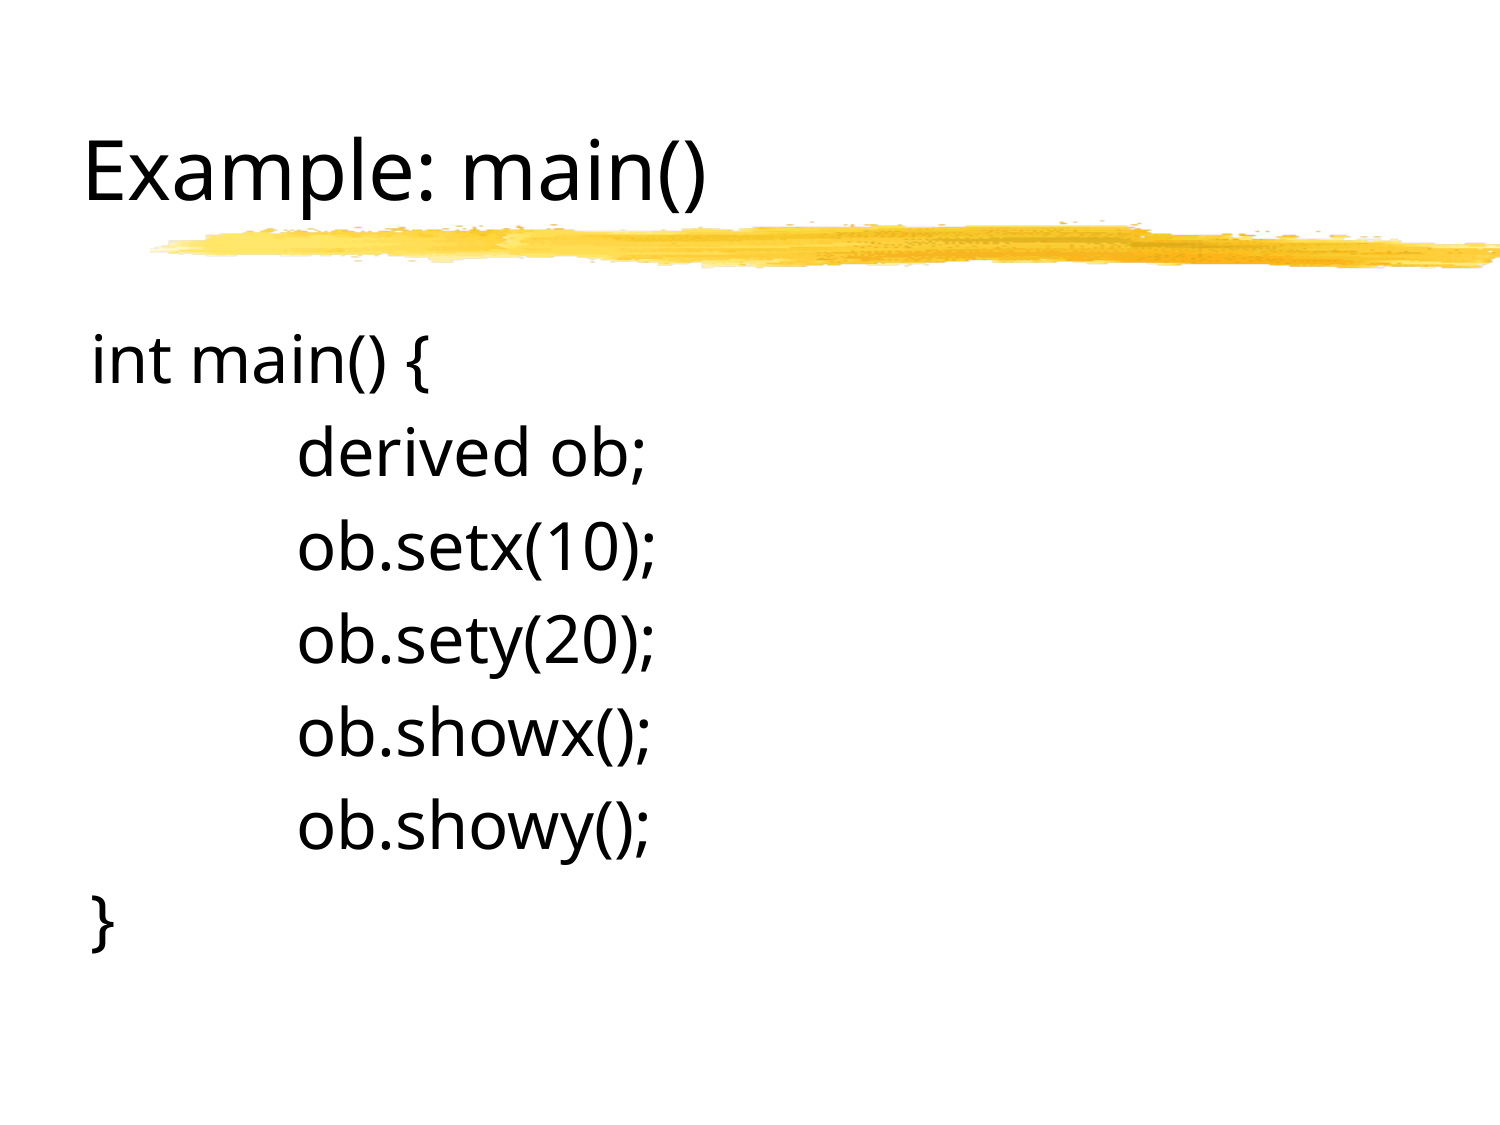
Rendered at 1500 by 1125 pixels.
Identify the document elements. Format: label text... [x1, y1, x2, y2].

list int main() { derived ob; ob.setx(10); ob.sety(20); ob.showx(); ob.showy(); } [75, 309, 1417, 994]
picture [150, 215, 1500, 279]
title Example: main() [66, 37, 1342, 225]
